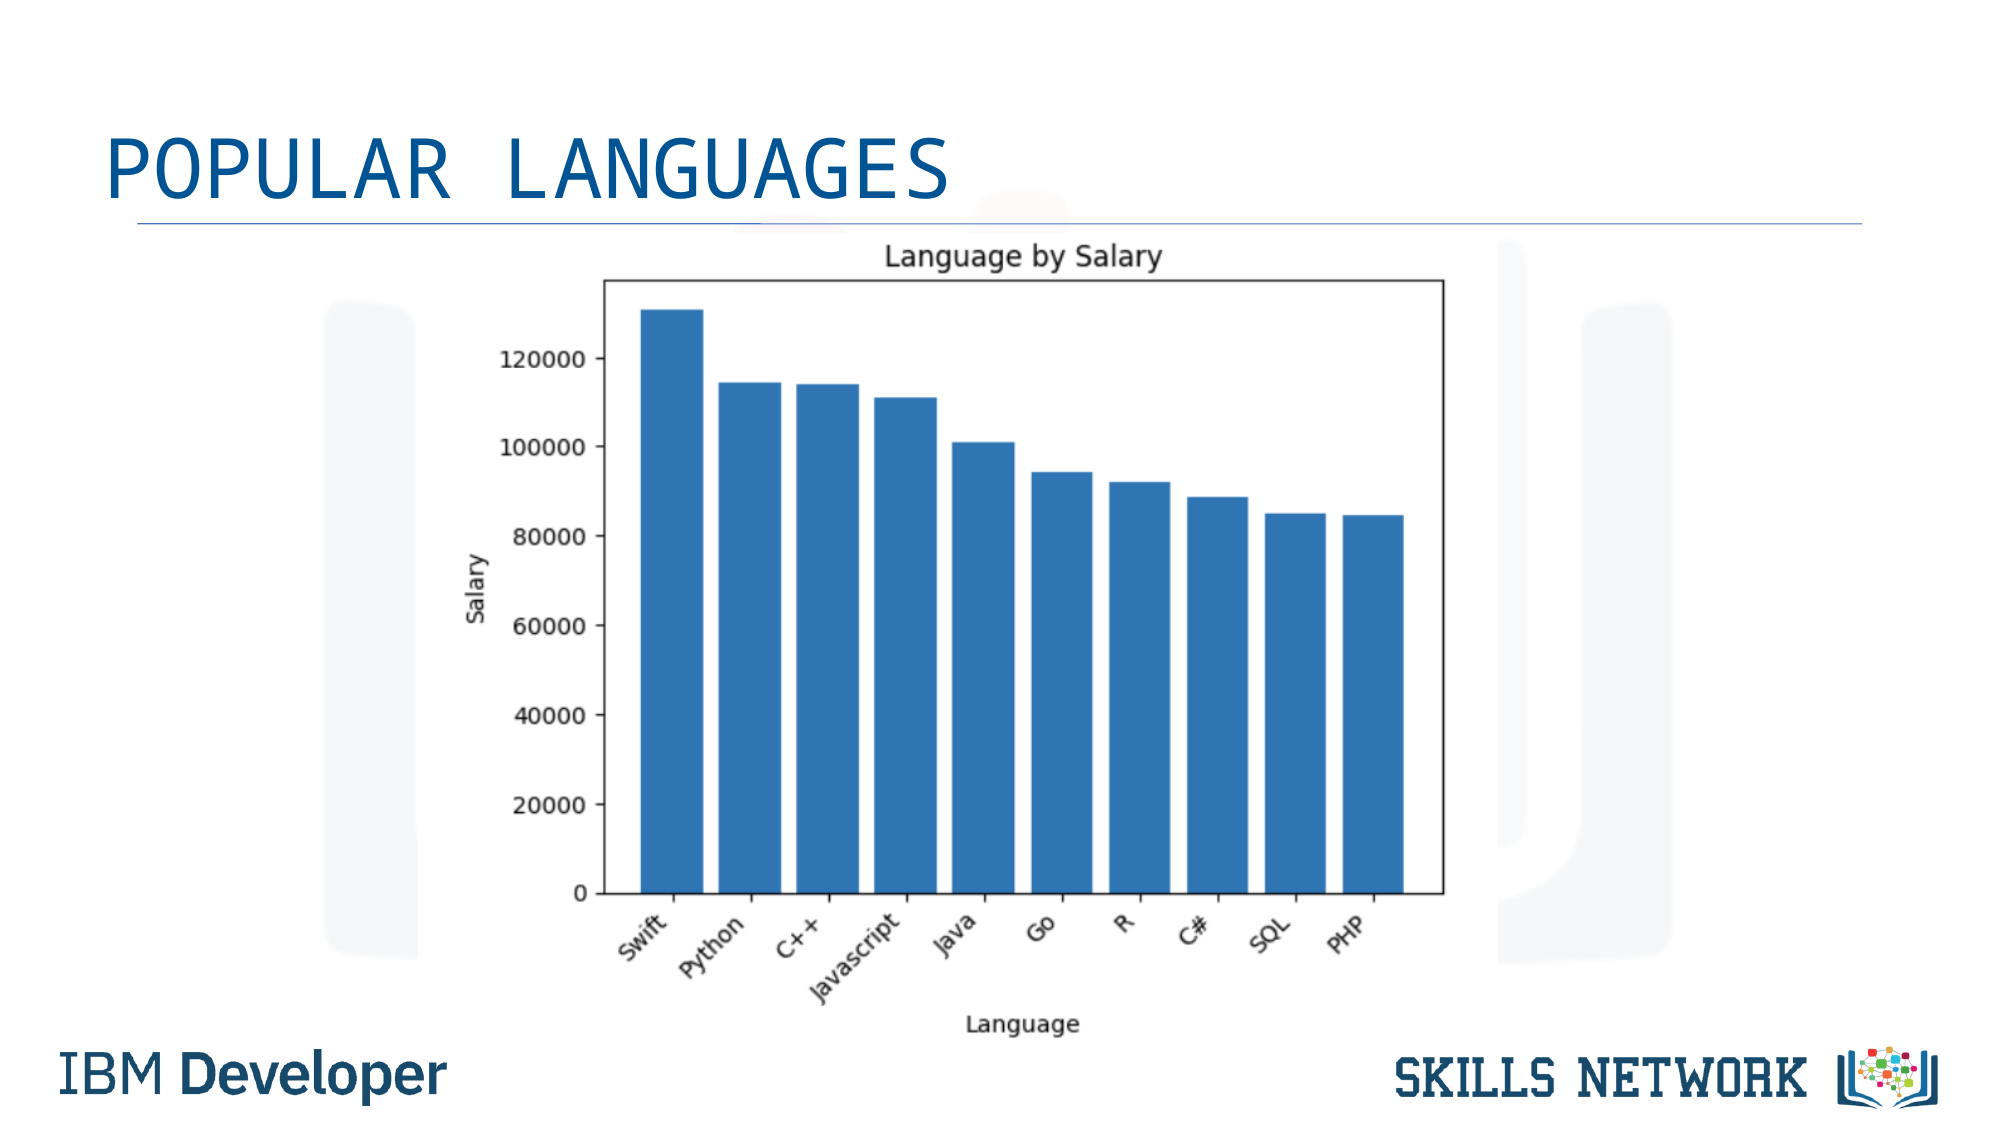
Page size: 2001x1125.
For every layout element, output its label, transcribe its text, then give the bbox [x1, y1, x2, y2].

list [418, 233, 1498, 1049]
picture [1390, 1045, 1945, 1111]
title POPULAR LANGUAGES [88, 62, 1061, 281]
picture [55, 1045, 459, 1108]
